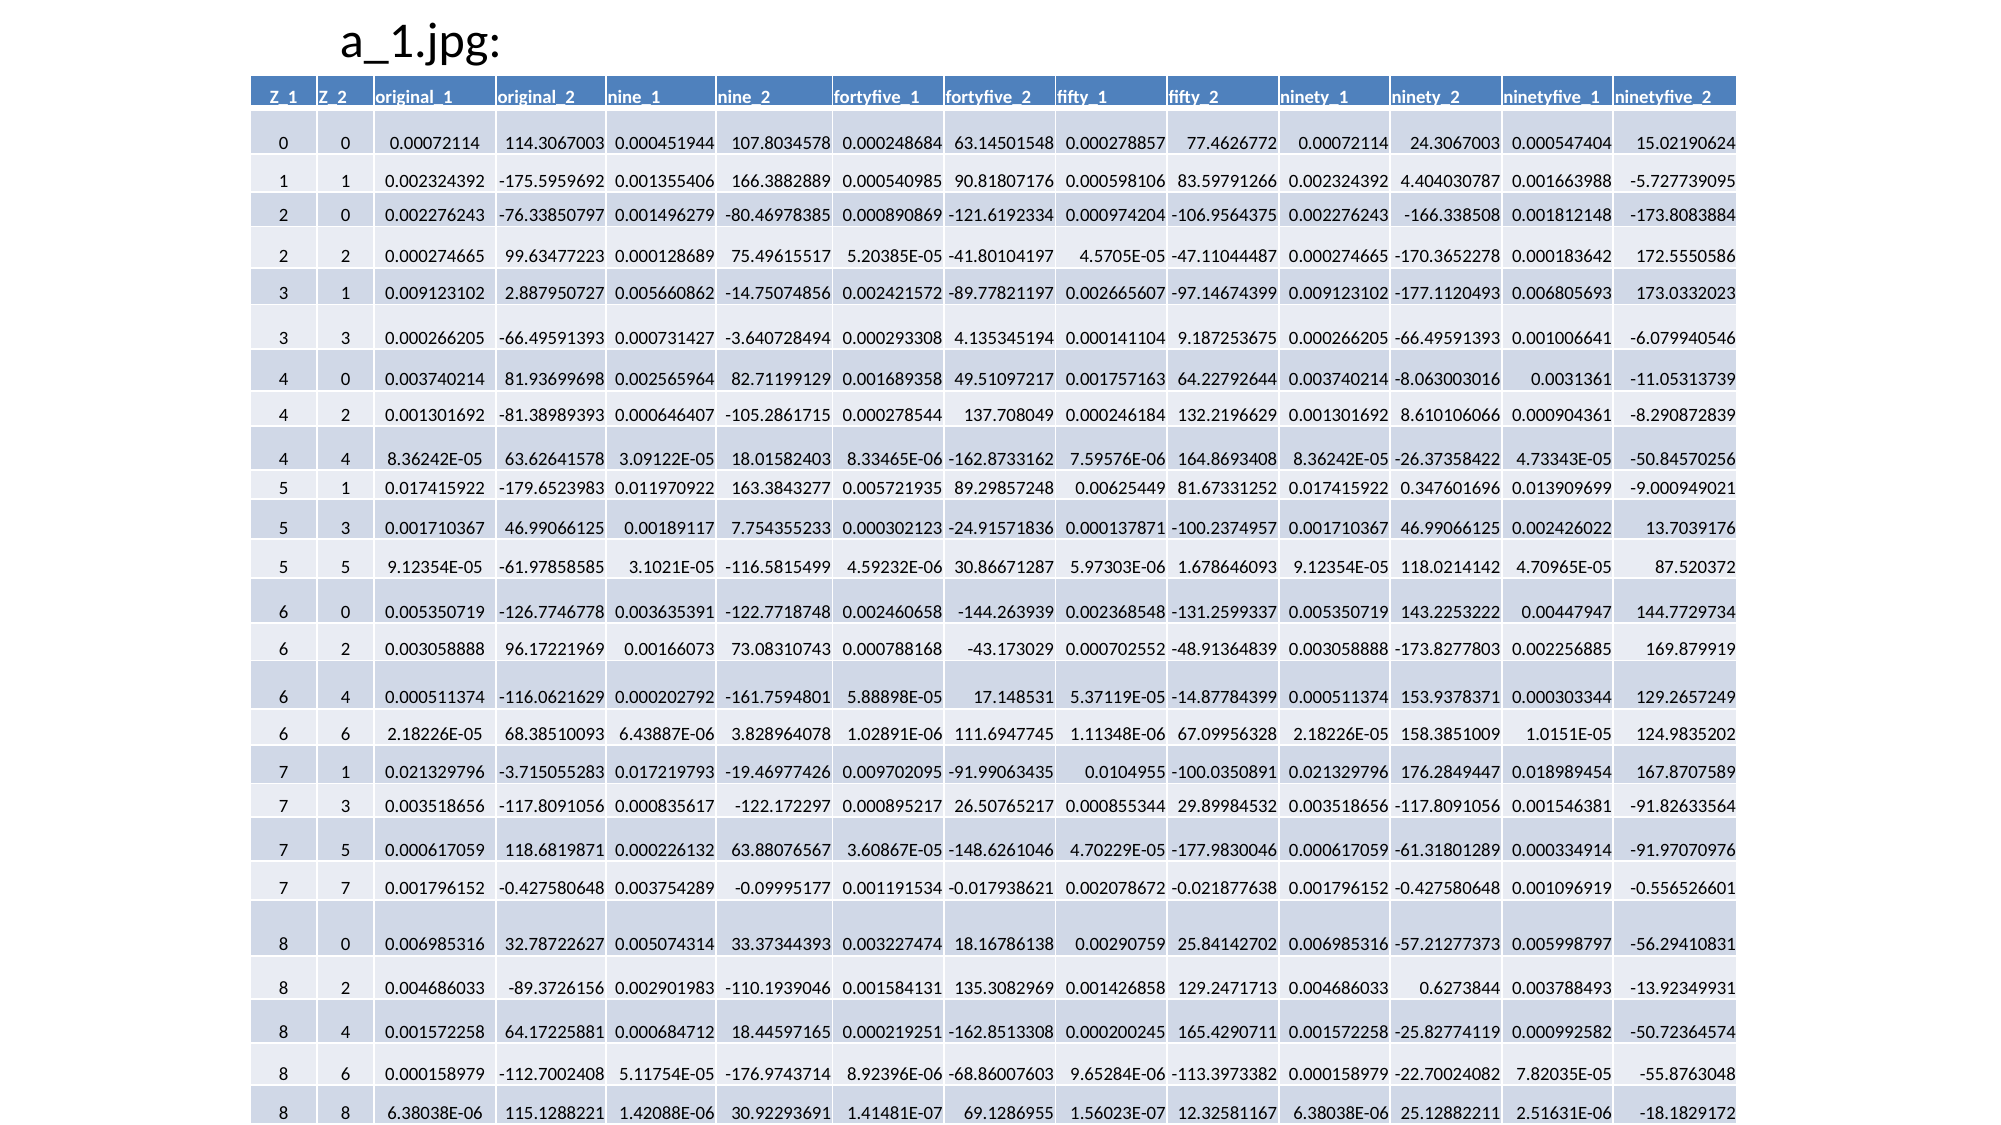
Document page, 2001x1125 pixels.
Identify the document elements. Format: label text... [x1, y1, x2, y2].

table_cell 0.000141104 [1056, 305, 1166, 348]
table_cell 0.000137871 [1056, 500, 1166, 538]
table_cell -13.92349931 [1614, 957, 1736, 998]
table_cell 7.82035E-05 [1503, 1044, 1612, 1084]
table_cell 2 [251, 193, 316, 226]
table_cell 0.000617059 [1280, 818, 1389, 860]
table_cell 0.021329796 [1280, 746, 1389, 783]
table_cell 25.12882211 [1391, 1086, 1501, 1123]
table_cell 90.81807176 [945, 155, 1055, 191]
table_cell 6 [318, 710, 373, 744]
table_cell 7 [251, 818, 316, 860]
table_cell 0.0031361 [1503, 350, 1612, 390]
table_cell 0.6273844 [1391, 957, 1501, 998]
table_cell -117.8091056 [497, 784, 605, 816]
table_cell 5.37119E-05 [1056, 661, 1166, 708]
table_cell 0.003227474 [833, 901, 943, 955]
table_cell 0.002565964 [607, 350, 715, 390]
table_cell 2 [318, 957, 373, 998]
table_cell -170.3652278 [1391, 227, 1501, 267]
table_cell 0.002324392 [1280, 155, 1389, 191]
table_cell 0.001301692 [1280, 392, 1389, 425]
table_cell 8 [251, 1044, 316, 1084]
table_cell 114.3067003 [497, 111, 605, 153]
table_cell 163.3843277 [717, 471, 832, 498]
table_cell -8.290872839 [1614, 392, 1736, 425]
table_cell 169.879919 [1614, 624, 1736, 660]
table_cell 0.001757163 [1056, 350, 1166, 390]
table_cell -80.46978385 [717, 193, 832, 226]
table_cell 0.003740214 [375, 350, 495, 390]
table_cell 167.8707589 [1614, 746, 1736, 783]
table_cell 1 [251, 155, 316, 191]
table_cell 0.002426022 [1503, 500, 1612, 538]
table_cell -5.727739095 [1614, 155, 1736, 191]
table_cell 8.36242E-05 [375, 427, 495, 469]
table_cell 5.11754E-05 [607, 1044, 715, 1084]
table_cell 124.9835202 [1614, 710, 1736, 744]
table_cell 0.001426858 [1056, 957, 1166, 998]
table_cell -91.82633564 [1614, 784, 1736, 816]
table_cell 0.002256885 [1503, 624, 1612, 660]
table_cell 4 [318, 661, 373, 708]
table_header ninetyfive_1 [1503, 76, 1612, 105]
table_cell 46.99066125 [1391, 500, 1501, 538]
table_cell 0.001546381 [1503, 784, 1612, 816]
table_cell 0.347601696 [1391, 471, 1501, 498]
table_cell -3.715055283 [497, 746, 605, 783]
table_cell -19.46977426 [717, 746, 832, 783]
table_cell 30.86671287 [945, 540, 1055, 577]
table_header fortyfive_2 [945, 76, 1055, 105]
table_cell 8.92396E-06 [833, 1044, 943, 1084]
table_cell 5.20385E-05 [833, 227, 943, 267]
table_cell -50.72364574 [1614, 1000, 1736, 1042]
table_cell 4.135345194 [945, 305, 1055, 348]
table_cell 4 [318, 1000, 373, 1042]
table_header Z_2 [318, 76, 373, 105]
table_cell 135.3082969 [945, 957, 1055, 998]
table_cell 1.56023E-07 [1056, 1086, 1166, 1123]
table_cell 0 [318, 193, 373, 226]
table_cell -0.09995177 [717, 862, 832, 899]
table_cell -148.6261046 [945, 818, 1055, 860]
table_cell 0.003635391 [607, 579, 715, 622]
table_cell 83.59791266 [1168, 155, 1278, 191]
table_cell 33.37344393 [717, 901, 832, 955]
table_cell 0.003058888 [375, 624, 495, 660]
table_cell 0.000278544 [833, 392, 943, 425]
table_cell -55.8763048 [1614, 1044, 1736, 1084]
table_cell 68.38510093 [497, 710, 605, 744]
table_cell -41.80104197 [945, 227, 1055, 267]
table_cell 1 [318, 471, 373, 498]
table_cell 73.08310743 [717, 624, 832, 660]
table_cell 4.70229E-05 [1056, 818, 1166, 860]
table_cell 3 [318, 305, 373, 348]
table_cell 1 [318, 269, 373, 304]
table_cell 5.88898E-05 [833, 661, 943, 708]
table_cell 5.97303E-06 [1056, 540, 1166, 577]
table_cell 2 [318, 392, 373, 425]
table_cell 82.71199129 [717, 350, 832, 390]
table_cell 0.000248684 [833, 111, 943, 153]
table_cell 0.006985316 [1280, 901, 1389, 955]
table_cell 0.001572258 [1280, 1000, 1389, 1042]
table_cell 9.187253675 [1168, 305, 1278, 348]
table_header original_2 [497, 76, 605, 105]
table_cell 4 [251, 427, 316, 469]
table_cell -100.2374957 [1168, 500, 1278, 538]
table_cell 0.000226132 [607, 818, 715, 860]
table_cell -91.99063435 [945, 746, 1055, 783]
table_cell -61.97858585 [497, 540, 605, 577]
table_cell 0.005350719 [375, 579, 495, 622]
table_cell 6 [318, 1044, 373, 1084]
table_cell 0.000334914 [1503, 818, 1612, 860]
table_cell 0.000303344 [1503, 661, 1612, 708]
table_cell -144.263939 [945, 579, 1055, 622]
table_cell 81.67331252 [1168, 471, 1278, 498]
table_cell 3.60867E-05 [833, 818, 943, 860]
table_header fortyfive_1 [833, 76, 943, 105]
table_cell 1.678646093 [1168, 540, 1278, 577]
table_cell -0.427580648 [1391, 862, 1501, 899]
table_cell 0.021329796 [375, 746, 495, 783]
table_cell -176.9743714 [717, 1044, 832, 1084]
table_cell 5 [318, 818, 373, 860]
table_header nine_1 [607, 76, 715, 105]
table_cell 0.000158979 [1280, 1044, 1389, 1084]
table_cell 0.004686033 [1280, 957, 1389, 998]
table_cell 0.003518656 [1280, 784, 1389, 816]
table_cell 4 [318, 427, 373, 469]
table_cell -177.9830046 [1168, 818, 1278, 860]
table_cell 0.000992582 [1503, 1000, 1612, 1042]
table_cell 6.38038E-06 [375, 1086, 495, 1123]
table_cell -9.000949021 [1614, 471, 1736, 498]
table_header ninetyfive_2 [1614, 76, 1736, 105]
table_cell -81.38989393 [497, 392, 605, 425]
table_cell 107.8034578 [717, 111, 832, 153]
table_cell 1 [318, 746, 373, 783]
table_cell 0.001689358 [833, 350, 943, 390]
table_header ninety_2 [1391, 76, 1501, 105]
table_cell 0.000684712 [607, 1000, 715, 1042]
table_cell -117.8091056 [1391, 784, 1501, 816]
table_cell -177.1120493 [1391, 269, 1501, 304]
table_cell -91.97070976 [1614, 818, 1736, 860]
table_cell 0.000598106 [1056, 155, 1166, 191]
table_cell 0.000451944 [607, 111, 715, 153]
table_cell 2 [318, 624, 373, 660]
table_cell 49.51097217 [945, 350, 1055, 390]
table_cell 17.148531 [945, 661, 1055, 708]
table_cell 3.1021E-05 [607, 540, 715, 577]
table_cell 0.011970922 [607, 471, 715, 498]
table_cell -121.6192334 [945, 193, 1055, 226]
table_cell -89.3726156 [497, 957, 605, 998]
table_cell -173.8083884 [1614, 193, 1736, 226]
table_cell 0.017219793 [607, 746, 715, 783]
table_cell -14.75074856 [717, 269, 832, 304]
table_cell 67.09956328 [1168, 710, 1278, 744]
table_cell 0.005074314 [607, 901, 715, 955]
table_cell 7 [251, 746, 316, 783]
table_cell 0.000974204 [1056, 193, 1166, 226]
table_cell 0.017415922 [1280, 471, 1389, 498]
table_cell 8.610106066 [1391, 392, 1501, 425]
table_cell 30.92293691 [717, 1086, 832, 1123]
table_cell 3.828964078 [717, 710, 832, 744]
table_cell -162.8513308 [945, 1000, 1055, 1042]
table_cell 164.8693408 [1168, 427, 1278, 469]
table_cell 1.0151E-05 [1503, 710, 1612, 744]
table_cell 0.001301692 [375, 392, 495, 425]
table_cell -161.7594801 [717, 661, 832, 708]
table_cell 4.404030787 [1391, 155, 1501, 191]
table_cell 0.00072114 [1280, 111, 1389, 153]
table_cell 0.00166073 [607, 624, 715, 660]
table_cell 0.001496279 [607, 193, 715, 226]
table_cell 0.000855344 [1056, 784, 1166, 816]
table_cell 46.99066125 [497, 500, 605, 538]
table_cell 2.887950727 [497, 269, 605, 304]
table_cell 4 [251, 392, 316, 425]
table_cell 75.49615517 [717, 227, 832, 267]
table_cell 0.000274665 [1280, 227, 1389, 267]
table_cell 6 [251, 624, 316, 660]
table_cell -66.49591393 [497, 305, 605, 348]
table_cell 6 [251, 710, 316, 744]
table_cell 0.001796152 [375, 862, 495, 899]
table_cell -8.063003016 [1391, 350, 1501, 390]
table_cell 6.43887E-06 [607, 710, 715, 744]
table_cell -173.8277803 [1391, 624, 1501, 660]
table_cell -14.87784399 [1168, 661, 1278, 708]
table_cell 0.000835617 [607, 784, 715, 816]
table_cell 0.006985316 [375, 901, 495, 955]
table_cell 8.36242E-05 [1280, 427, 1389, 469]
table_cell -50.84570256 [1614, 427, 1736, 469]
table_cell 96.17221969 [497, 624, 605, 660]
table_cell -0.021877638 [1168, 862, 1278, 899]
table_cell 0.000158979 [375, 1044, 495, 1084]
table_cell 115.1288221 [497, 1086, 605, 1123]
table_header Z_1 [251, 76, 316, 105]
table_cell 158.3851009 [1391, 710, 1501, 744]
table_cell 0.009702095 [833, 746, 943, 783]
table_cell 7 [251, 862, 316, 899]
table_cell 111.6947745 [945, 710, 1055, 744]
table_cell 63.62641578 [497, 427, 605, 469]
table_cell 13.7039176 [1614, 500, 1736, 538]
table_cell 0.000266205 [1280, 305, 1389, 348]
table_cell 0.000731427 [607, 305, 715, 348]
table_cell -25.82774119 [1391, 1000, 1501, 1042]
table_cell 1.41481E-07 [833, 1086, 943, 1123]
table_cell 0.00447947 [1503, 579, 1612, 622]
table_cell 2 [251, 227, 316, 267]
table_cell 0.00290759 [1056, 901, 1166, 955]
table_cell 0.000266205 [375, 305, 495, 348]
table_cell 81.93699698 [497, 350, 605, 390]
table_header fifty_2 [1168, 76, 1278, 105]
table_cell 0.000200245 [1056, 1000, 1166, 1042]
table_cell -126.7746778 [497, 579, 605, 622]
table_cell -61.31801289 [1391, 818, 1501, 860]
table_cell -116.5815499 [717, 540, 832, 577]
table_cell 2.51631E-06 [1503, 1086, 1612, 1123]
table_cell -43.173029 [945, 624, 1055, 660]
table_cell 129.2657249 [1614, 661, 1736, 708]
table_cell 4.5705E-05 [1056, 227, 1166, 267]
table_cell 1.42088E-06 [607, 1086, 715, 1123]
table_cell 24.3067003 [1391, 111, 1501, 153]
table_cell 3.09122E-05 [607, 427, 715, 469]
table_cell 172.5550586 [1614, 227, 1736, 267]
table_cell 0.001796152 [1280, 862, 1389, 899]
table_header nine_2 [717, 76, 832, 105]
table_cell -0.017938621 [945, 862, 1055, 899]
table_cell 0.0104955 [1056, 746, 1166, 783]
table_cell 0.002460658 [833, 579, 943, 622]
table_header original_1 [375, 76, 495, 105]
table_cell 0.000617059 [375, 818, 495, 860]
table_cell 7.754355233 [717, 500, 832, 538]
table_cell 2 [318, 227, 373, 267]
table_cell 26.50765217 [945, 784, 1055, 816]
table_cell 5 [318, 540, 373, 577]
table_cell 1 [318, 155, 373, 191]
table_cell 8.33465E-06 [833, 427, 943, 469]
table_cell -0.427580648 [497, 862, 605, 899]
table_cell 0.009123102 [375, 269, 495, 304]
table_cell 0.000183642 [1503, 227, 1612, 267]
table_cell 63.88076567 [717, 818, 832, 860]
title a_1.jpg: [324, 0, 1675, 74]
table_cell 29.89984532 [1168, 784, 1278, 816]
table_cell 1.11348E-06 [1056, 710, 1166, 744]
table_cell 176.2849447 [1391, 746, 1501, 783]
table_cell 0 [318, 111, 373, 153]
table_cell 3 [318, 784, 373, 816]
table_cell 9.12354E-05 [1280, 540, 1389, 577]
table_cell 0.002368548 [1056, 579, 1166, 622]
table_cell 143.2253222 [1391, 579, 1501, 622]
table_cell 0.005721935 [833, 471, 943, 498]
table_cell 0.004686033 [375, 957, 495, 998]
table_cell 69.1286955 [945, 1086, 1055, 1123]
table_cell 0.009123102 [1280, 269, 1389, 304]
table_cell 0.000219251 [833, 1000, 943, 1042]
table_cell 0 [318, 901, 373, 955]
table_cell 0.000278857 [1056, 111, 1166, 153]
table_cell 0.000702552 [1056, 624, 1166, 660]
table_cell 4 [251, 350, 316, 390]
table_cell 118.0214142 [1391, 540, 1501, 577]
table_cell -56.29410831 [1614, 901, 1736, 955]
table_cell 4.73343E-05 [1503, 427, 1612, 469]
table_cell 118.6819871 [497, 818, 605, 860]
table_cell 6 [251, 579, 316, 622]
table_header fifty_1 [1056, 76, 1166, 105]
table_cell 0.003518656 [375, 784, 495, 816]
table_cell 0.000547404 [1503, 111, 1612, 153]
table_cell 2.18226E-05 [1280, 710, 1389, 744]
table_cell -48.91364839 [1168, 624, 1278, 660]
table_cell 0.002078672 [1056, 862, 1166, 899]
table_cell 0.000646407 [607, 392, 715, 425]
table_cell 0 [251, 111, 316, 153]
table_cell 8 [251, 901, 316, 955]
table_cell 0.000274665 [375, 227, 495, 267]
table_cell -166.338508 [1391, 193, 1501, 226]
table_cell 0.00189117 [607, 500, 715, 538]
table_cell 173.0332023 [1614, 269, 1736, 304]
table_cell -116.0621629 [497, 661, 605, 708]
table_cell 0.000895217 [833, 784, 943, 816]
table_cell 166.3882889 [717, 155, 832, 191]
table_cell -68.86007603 [945, 1044, 1055, 1084]
table_cell -110.1939046 [717, 957, 832, 998]
table_cell 0.002901983 [607, 957, 715, 998]
table_cell 8 [251, 957, 316, 998]
table_cell 12.32581167 [1168, 1086, 1278, 1123]
table_cell 8 [251, 1000, 316, 1042]
table_cell 18.16786138 [945, 901, 1055, 955]
table_cell 6.38038E-06 [1280, 1086, 1389, 1123]
table_cell -0.556526601 [1614, 862, 1736, 899]
table_cell 0.005660862 [607, 269, 715, 304]
table_cell 0.000788168 [833, 624, 943, 660]
table_cell 0 [318, 579, 373, 622]
table_cell 0.001191534 [833, 862, 943, 899]
table_cell 18.01582403 [717, 427, 832, 469]
table_cell -66.49591393 [1391, 305, 1501, 348]
table_cell -11.05313739 [1614, 350, 1736, 390]
table_cell 0.005998797 [1503, 901, 1612, 955]
table_cell 137.708049 [945, 392, 1055, 425]
table_cell 9.12354E-05 [375, 540, 495, 577]
table_cell 0.00072114 [375, 111, 495, 153]
table_cell -131.2599337 [1168, 579, 1278, 622]
table_cell -26.37358422 [1391, 427, 1501, 469]
table_cell 0.003058888 [1280, 624, 1389, 660]
table_header ninety_1 [1280, 76, 1389, 105]
table_cell 0.000128689 [607, 227, 715, 267]
table_cell 3 [251, 269, 316, 304]
table_cell 87.520372 [1614, 540, 1736, 577]
table_cell 0.000246184 [1056, 392, 1166, 425]
table_cell -22.70024082 [1391, 1044, 1501, 1084]
table_cell 0.001584131 [833, 957, 943, 998]
table_cell 0.002665607 [1056, 269, 1166, 304]
table_cell 0.000540985 [833, 155, 943, 191]
table_cell 0.000202792 [607, 661, 715, 708]
table_cell -162.8733162 [945, 427, 1055, 469]
table_cell 25.84142702 [1168, 901, 1278, 955]
table_cell 15.02190624 [1614, 111, 1736, 153]
table_cell 8 [318, 1086, 373, 1123]
table_cell 153.9378371 [1391, 661, 1501, 708]
table_cell -100.0350891 [1168, 746, 1278, 783]
table_cell 89.29857248 [945, 471, 1055, 498]
table_cell 4.59232E-06 [833, 540, 943, 577]
table_cell -47.11044487 [1168, 227, 1278, 267]
table_cell 1.02891E-06 [833, 710, 943, 744]
table_cell 4.70965E-05 [1503, 540, 1612, 577]
table_cell 0.013909699 [1503, 471, 1612, 498]
table_cell 9.65284E-06 [1056, 1044, 1166, 1084]
table_cell -24.91571836 [945, 500, 1055, 538]
table_cell 0.018989454 [1503, 746, 1612, 783]
table_cell 0.001812148 [1503, 193, 1612, 226]
table_cell -97.14674399 [1168, 269, 1278, 304]
table_cell 0.000302123 [833, 500, 943, 538]
table_cell 0.000511374 [1280, 661, 1389, 708]
table_cell 0.002276243 [375, 193, 495, 226]
table_cell 6 [251, 661, 316, 708]
table_cell -57.21277373 [1391, 901, 1501, 955]
table_cell 0.003788493 [1503, 957, 1612, 998]
table_cell 0.002276243 [1280, 193, 1389, 226]
table_cell 0.006805693 [1503, 269, 1612, 304]
table_cell -112.7002408 [497, 1044, 605, 1084]
table_cell -3.640728494 [717, 305, 832, 348]
table_cell 0.00625449 [1056, 471, 1166, 498]
table_cell 3 [251, 305, 316, 348]
table_cell 0.000890869 [833, 193, 943, 226]
table_cell 64.22792644 [1168, 350, 1278, 390]
table_cell 7 [318, 862, 373, 899]
table_cell 165.4290711 [1168, 1000, 1278, 1042]
table_cell 5 [251, 540, 316, 577]
table_cell -175.5959692 [497, 155, 605, 191]
table_cell 0.017415922 [375, 471, 495, 498]
table_cell 32.78722627 [497, 901, 605, 955]
table_cell 99.63477223 [497, 227, 605, 267]
table_cell 0.003754289 [607, 862, 715, 899]
table_cell 0.001710367 [1280, 500, 1389, 538]
table_cell 18.44597165 [717, 1000, 832, 1042]
table_cell 0.001096919 [1503, 862, 1612, 899]
table_cell 0.001572258 [375, 1000, 495, 1042]
table_cell 64.17225881 [497, 1000, 605, 1042]
table_cell 0.002421572 [833, 269, 943, 304]
table_cell -105.2861715 [717, 392, 832, 425]
table_cell 3 [318, 500, 373, 538]
table_cell 5 [251, 500, 316, 538]
table_cell 0.000904361 [1503, 392, 1612, 425]
table_cell -122.172297 [717, 784, 832, 816]
table_cell -6.079940546 [1614, 305, 1736, 348]
table_cell -76.33850797 [497, 193, 605, 226]
table_cell 8 [251, 1086, 316, 1123]
table_cell 63.14501548 [945, 111, 1055, 153]
table_cell 77.4626772 [1168, 111, 1278, 153]
table_cell 0.003740214 [1280, 350, 1389, 390]
table_cell 0.005350719 [1280, 579, 1389, 622]
table_cell 2.18226E-05 [375, 710, 495, 744]
table_cell -113.3973382 [1168, 1044, 1278, 1084]
table_cell 0.001710367 [375, 500, 495, 538]
table_cell 0.001355406 [607, 155, 715, 191]
table_cell -106.9564375 [1168, 193, 1278, 226]
table_cell -89.77821197 [945, 269, 1055, 304]
table_cell 0.001663988 [1503, 155, 1612, 191]
table_cell -122.7718748 [717, 579, 832, 622]
table_cell 132.2196629 [1168, 392, 1278, 425]
table_cell 0.002324392 [375, 155, 495, 191]
table_cell 7.59576E-06 [1056, 427, 1166, 469]
table_cell -18.1829172 [1614, 1086, 1736, 1123]
table_cell 0.000511374 [375, 661, 495, 708]
table_cell 5 [251, 471, 316, 498]
table_cell 0 [318, 350, 373, 390]
table_cell 7 [251, 784, 316, 816]
table_cell 0.001006641 [1503, 305, 1612, 348]
table_cell 0.000293308 [833, 305, 943, 348]
table_cell -179.6523983 [497, 471, 605, 498]
table_cell 129.2471713 [1168, 957, 1278, 998]
table_cell 144.7729734 [1614, 579, 1736, 622]
